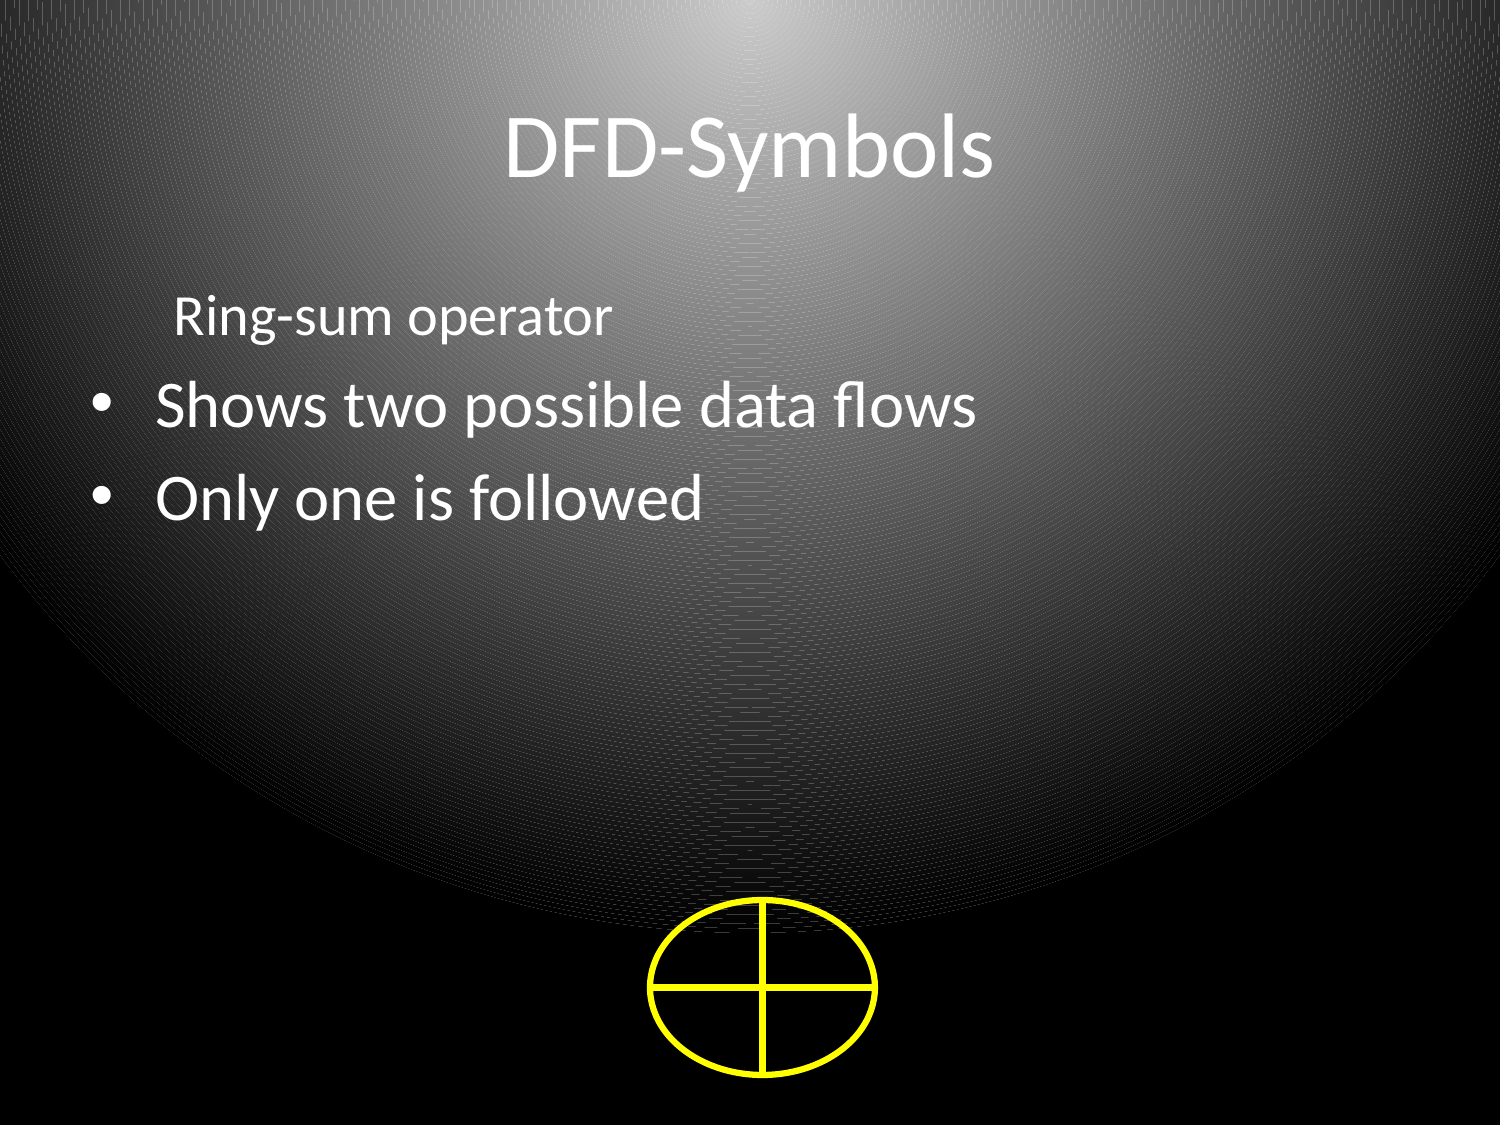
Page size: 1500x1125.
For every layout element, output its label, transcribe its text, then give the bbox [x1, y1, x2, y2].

text_box [649, 900, 875, 1075]
list Ring-sum operator Shows two possible data flows Only one is followed [75, 270, 1425, 925]
title DFD-Symbols [0, 70, 1500, 213]
